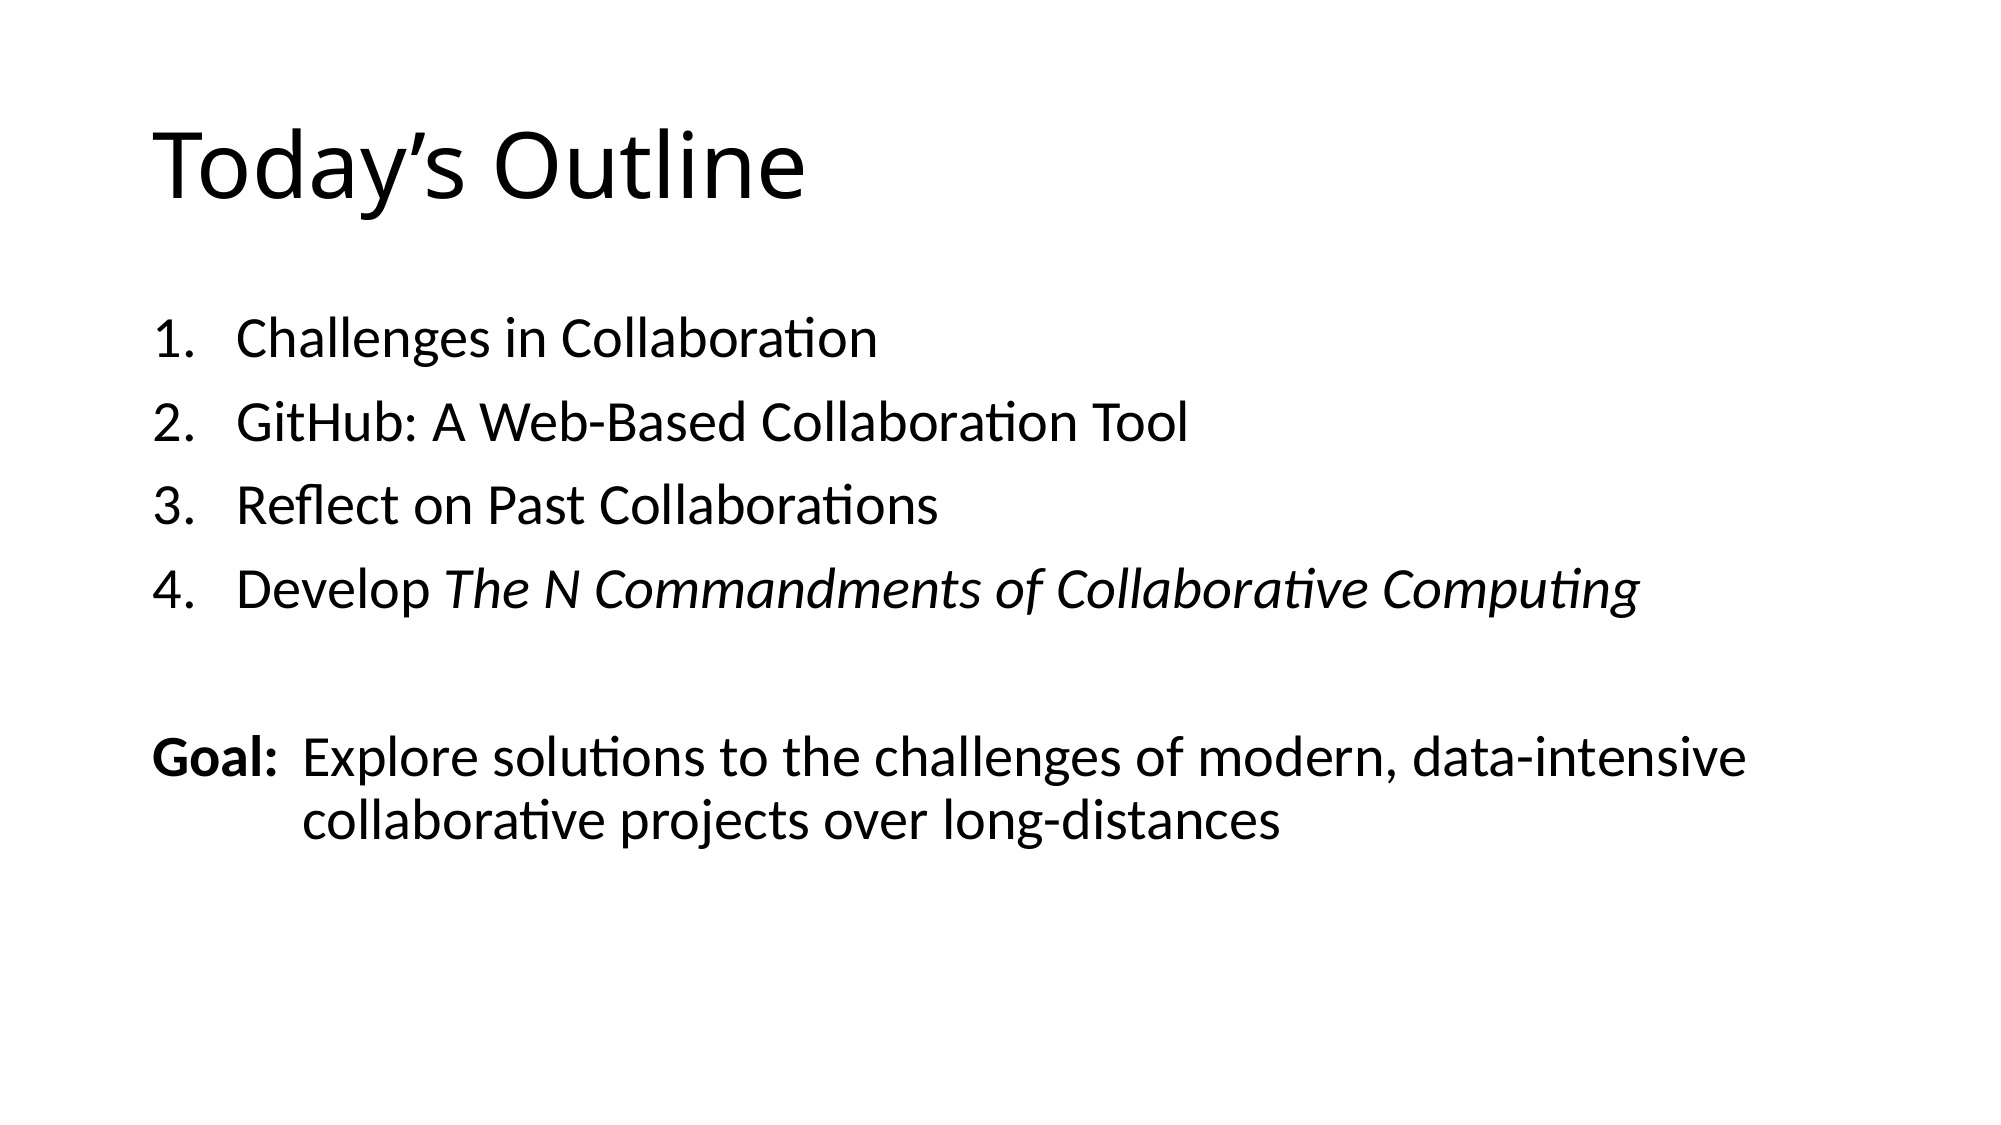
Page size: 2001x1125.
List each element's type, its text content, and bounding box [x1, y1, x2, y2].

title Today’s Outline [137, 59, 1863, 278]
list Challenges in Collaboration GitHub: A Web-Based Collaboration Tool Reflect on Past Collaborations Develop The N Commandments of Collaborative Computing Goal: Explore solutions to the challenges of modern, data-intensive collaborative projects over long-distances [137, 299, 1863, 1014]
